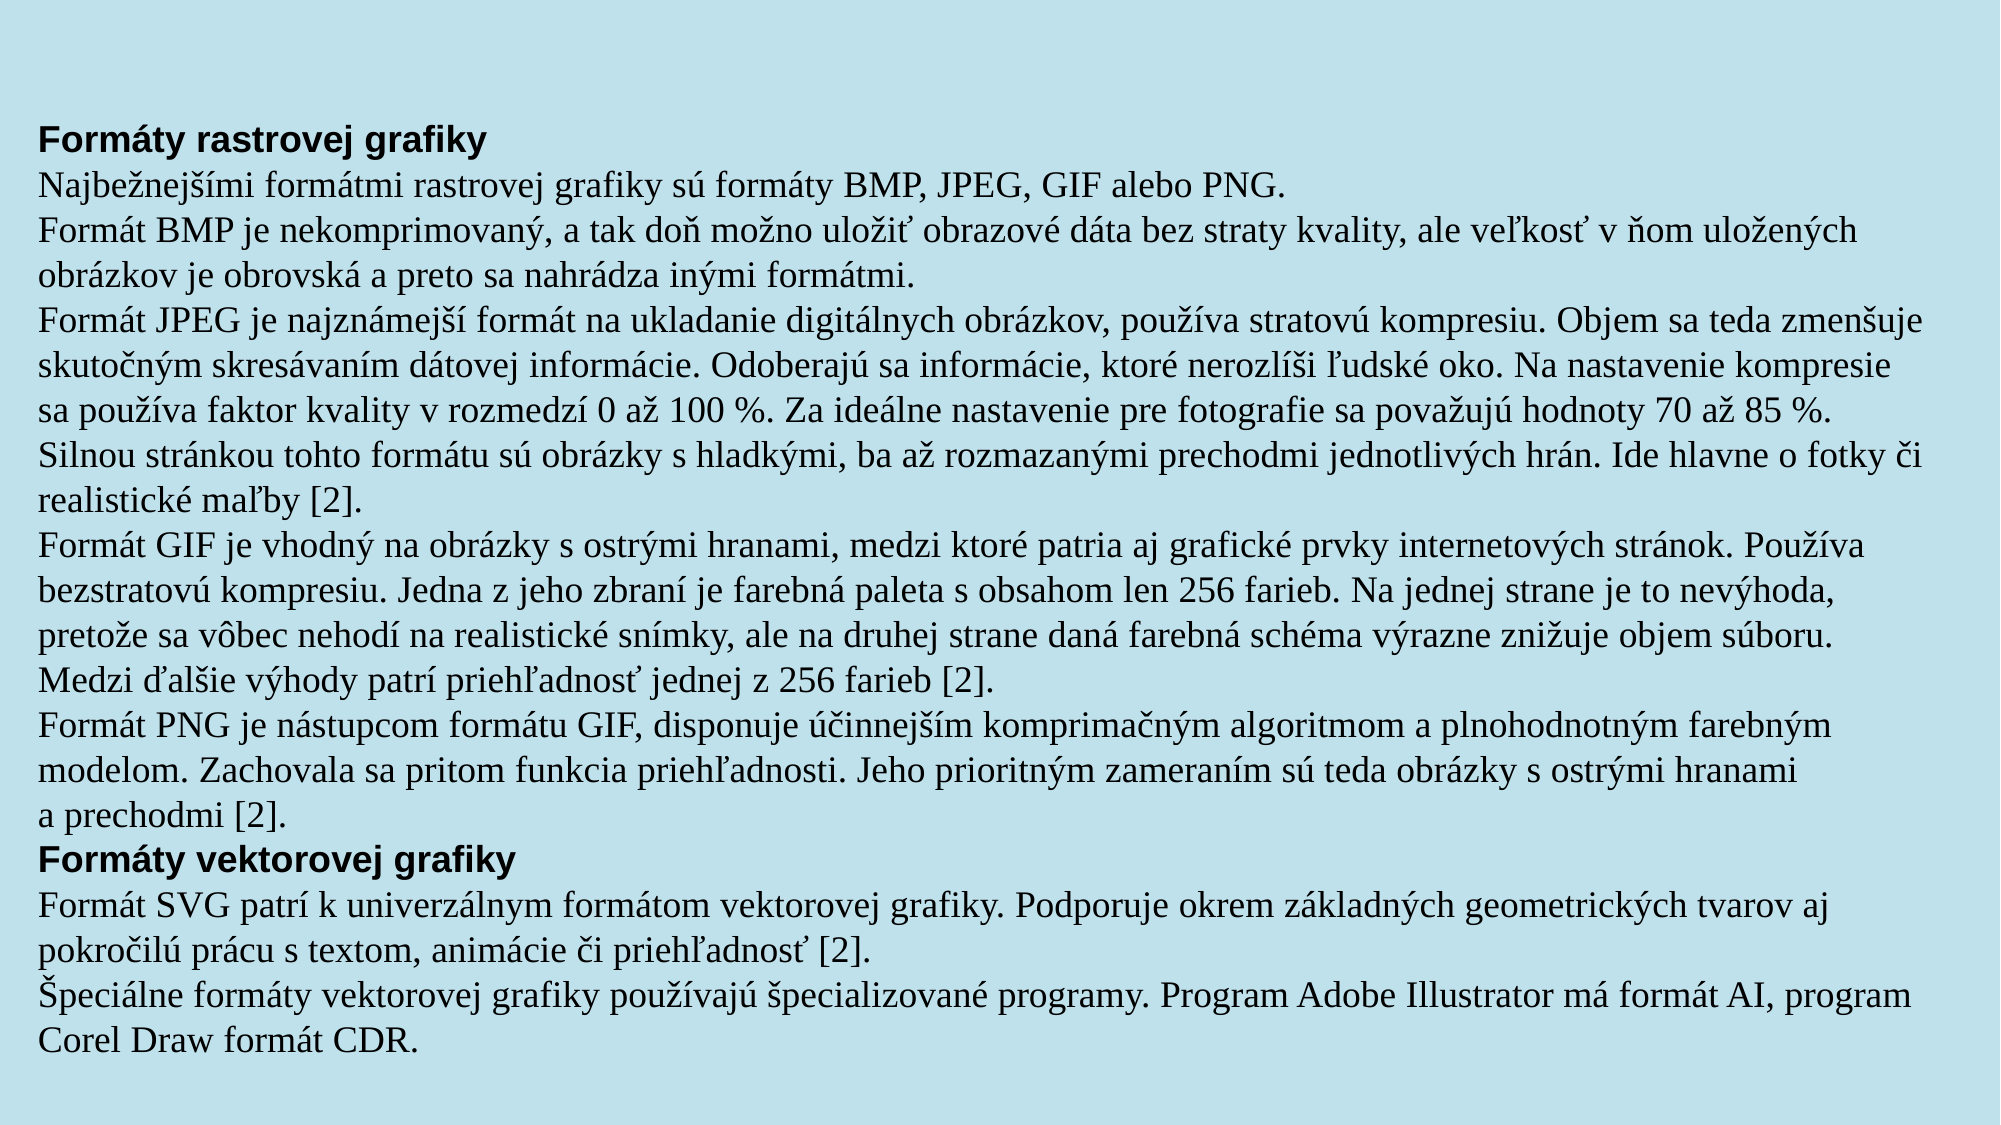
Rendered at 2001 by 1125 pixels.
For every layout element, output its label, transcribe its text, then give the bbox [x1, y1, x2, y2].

text_box Formáty rastrovej grafiky Najbežnejšími formátmi rastrovej grafiky sú formáty BMP, JPEG, GIF alebo PNG. Formát BMP je nekomprimovaný, a tak doň možno uložiť obrazové dáta bez straty kvality, ale veľkosť v ňom uložených obrázkov je obrovská a preto sa nahrádza inými formátmi. Formát JPEG je najznámejší formát na ukladanie digitálnych obrázkov, používa stratovú kompresiu. Objem sa teda zmenšuje skutočným skresávaním dátovej informácie. Odoberajú sa informácie, ktoré nerozlíši ľudské oko. Na nastavenie kompresie sa používa faktor kvality v rozmedzí 0 až 100 %. Za ideálne nastavenie pre fotografie sa považujú hodnoty 70 až 85 %. Silnou stránkou tohto formátu sú obrázky s hladkými, ba až rozmazanými prechodmi jednotlivých hrán. Ide hlavne o fotky či realistické maľby [2]. Formát GIF je vhodný na obrázky s ostrými hranami, medzi ktoré patria aj grafické prvky internetových stránok. Používa bezstratovú kompresiu. Jedna z jeho zbraní je farebná paleta s obsahom len 256 farieb. Na jednej strane je to nevýhoda, pretože sa vôbec nehodí na realistické snímky, ale na druhej strane daná farebná schéma výrazne znižuje objem súboru. Medzi ďalšie výhody patrí priehľadnosť jednej z 256 farieb [2]. Formát PNG je nástupcom formátu GIF, disponuje účinnejším komprimačným algoritmom a plnohodnotným farebným modelom. Zachovala sa pritom funkcia priehľadnosti. Jeho prioritným zameraním sú teda obrázky s ostrými hranami a prechodmi [2]. Formáty vektorovej grafiky Formát SVG patrí k univerzálnym formátom vektorovej grafiky. Podporuje okrem základných geometrických tvarov aj pokročilú prácu s textom, animácie či priehľadnosť [2]. Špeciálne formáty vektorovej grafiky používajú špecializované programy. Program Adobe Illustrator má formát AI, program Corel Draw formát CDR. [23, 63, 1943, 1068]
